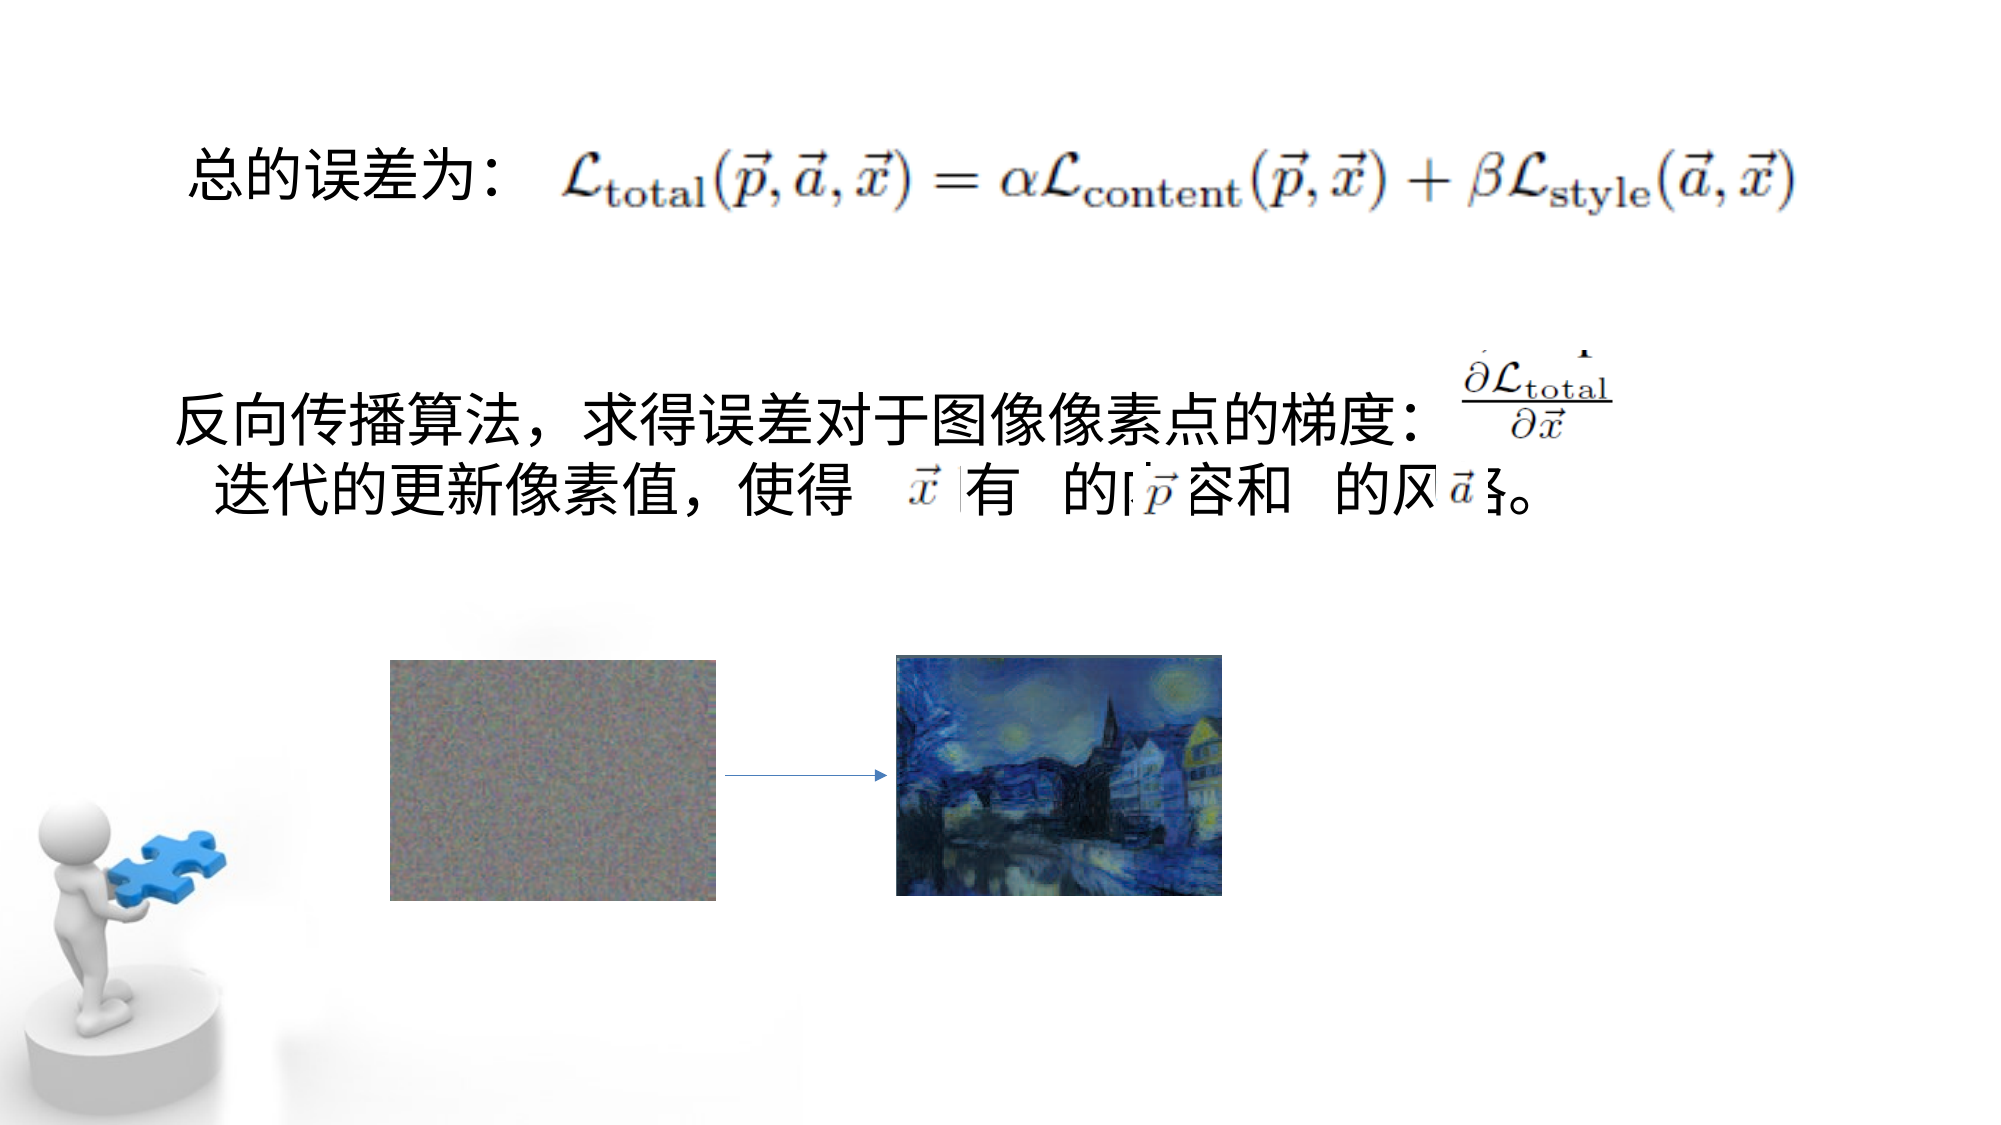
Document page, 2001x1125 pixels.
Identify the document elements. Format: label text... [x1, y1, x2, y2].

picture [895, 461, 960, 516]
picture [1132, 466, 1191, 528]
picture [1449, 350, 1631, 449]
picture [1436, 461, 1488, 517]
picture [519, 81, 1846, 289]
text_box 总的误差为： [171, 130, 513, 216]
picture [0, 383, 1296, 1125]
text_box 反向传播算法，求得误差对于图像像素点的梯度： 迭代的更新像素值，使得 拥有 的内容和 的风格。 [158, 375, 1829, 531]
